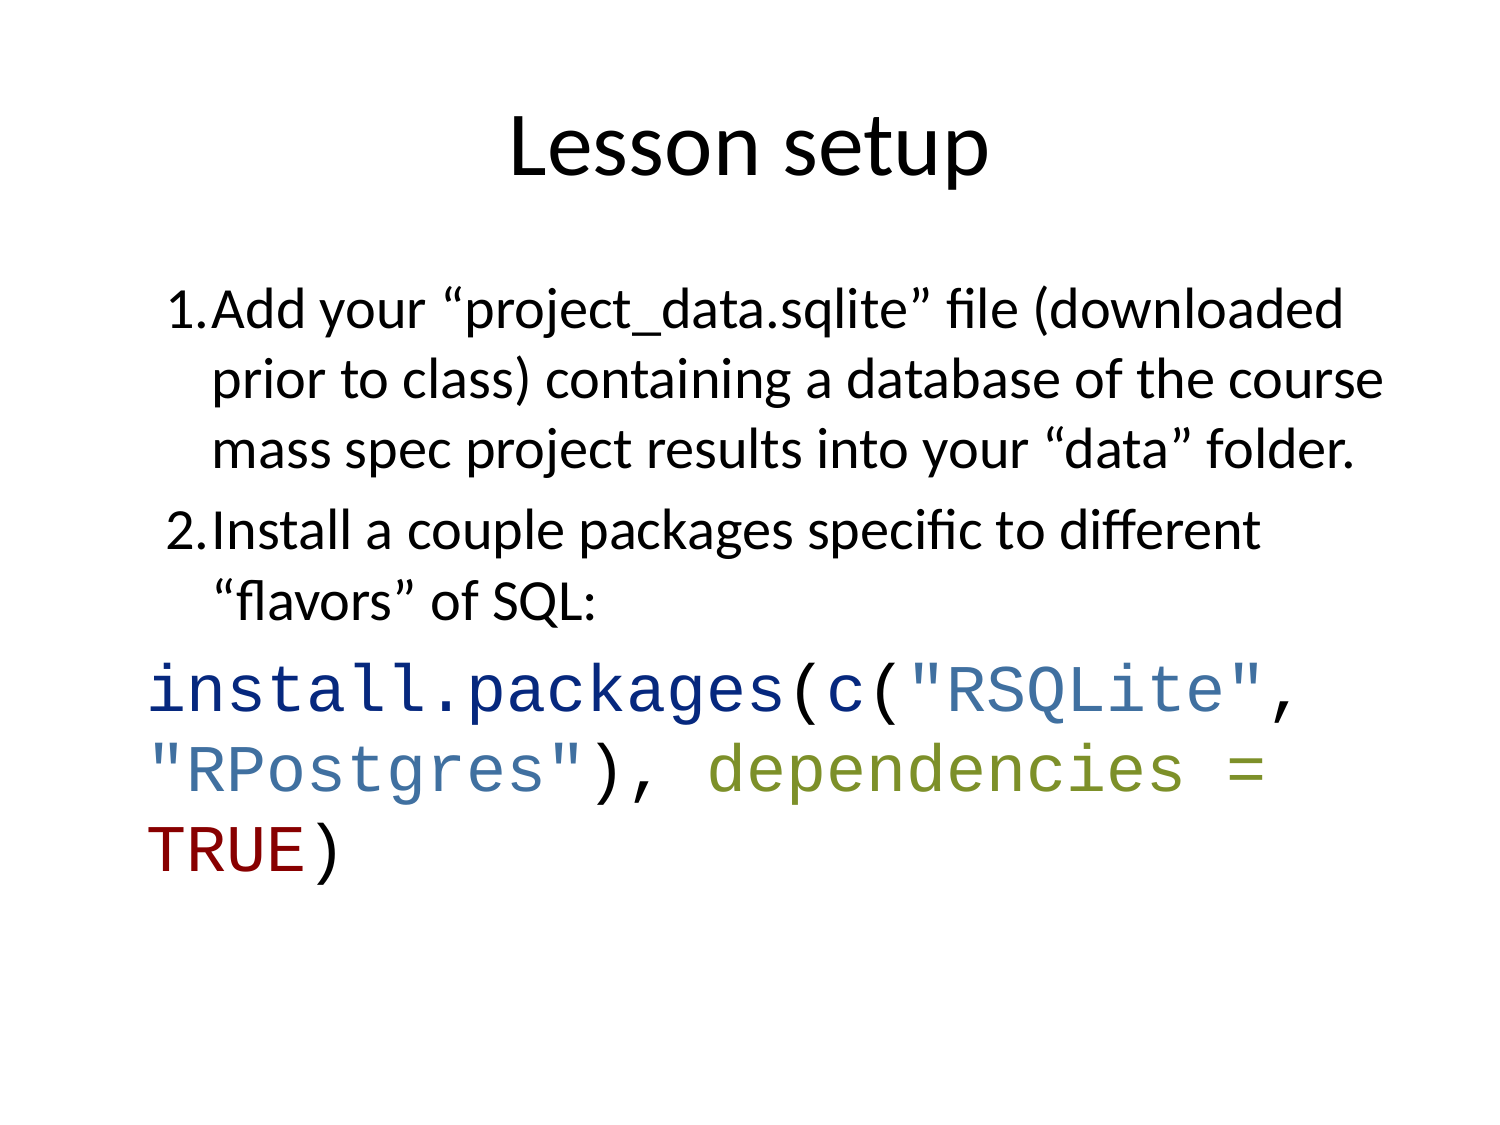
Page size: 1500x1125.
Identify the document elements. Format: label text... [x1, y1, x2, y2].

title Lesson setup [75, 45, 1425, 233]
list Add your “project_data.sqlite” file (downloaded prior to class) containing a database of the course mass spec project results into your “data” folder. Install a couple packages specific to different “flavors” of SQL: install.packages(c("RSQLite", "RPostgres"), dependencies = TRUE) [75, 262, 1425, 1005]
